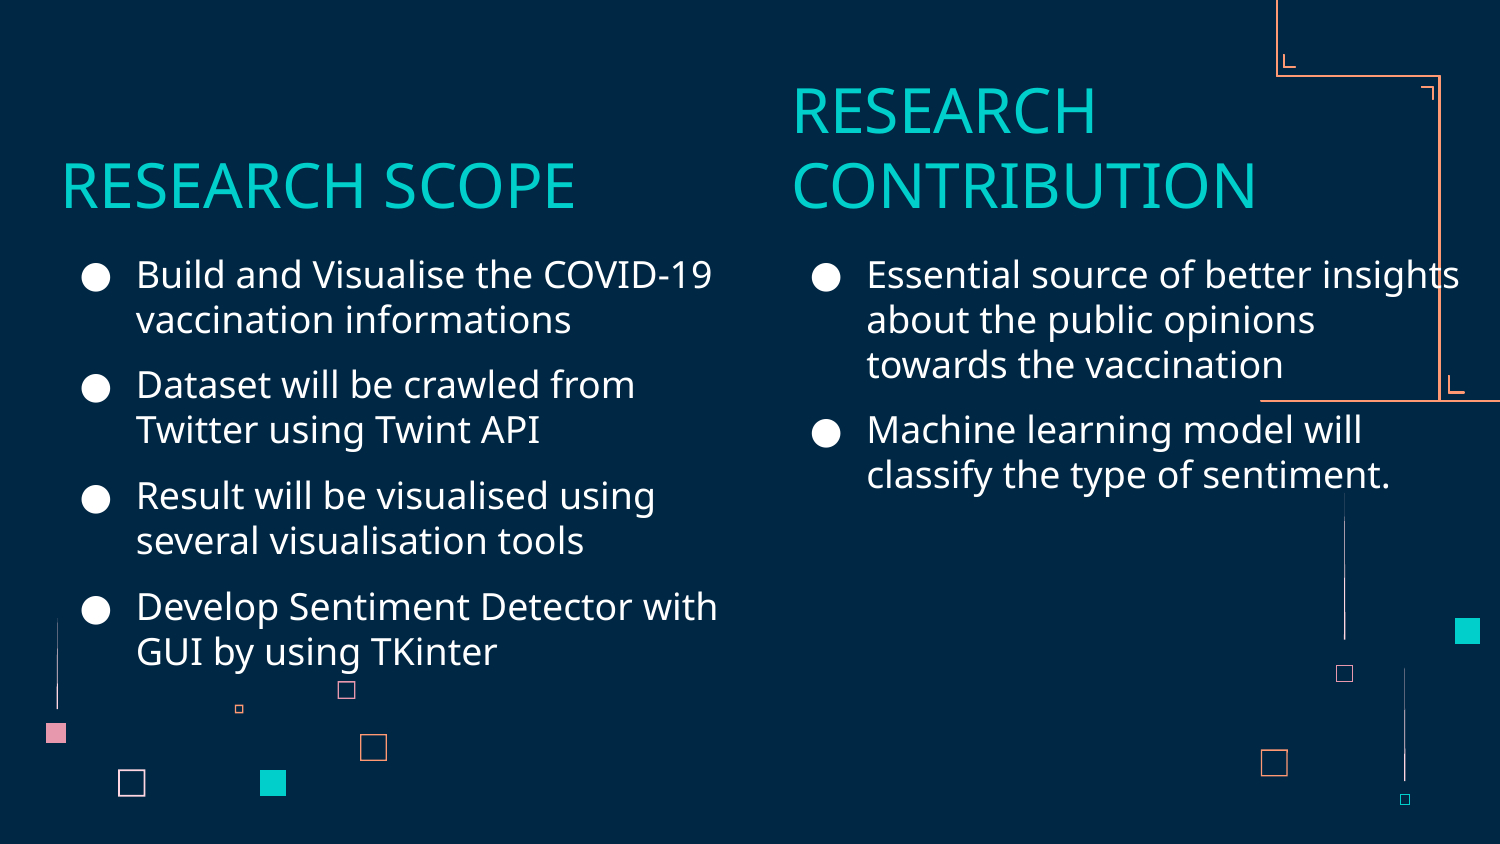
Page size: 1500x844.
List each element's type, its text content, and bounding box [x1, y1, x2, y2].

title RESEARCH SCOPE [45, 141, 721, 236]
list Essential source of better insights about the public opinions towards the vaccination Machine learning model will classify the type of sentiment. [776, 236, 1481, 645]
title RESEARCH CONTRIBUTION [776, 141, 1255, 236]
list Build and Visualise the COVID-19 vaccination informations Dataset will be crawled from Twitter using Twint API Result will be visualised using several visualisation tools Develop Sentiment Detector with GUI by using TKinter [45, 235, 738, 706]
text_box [1260, 0, 1500, 402]
